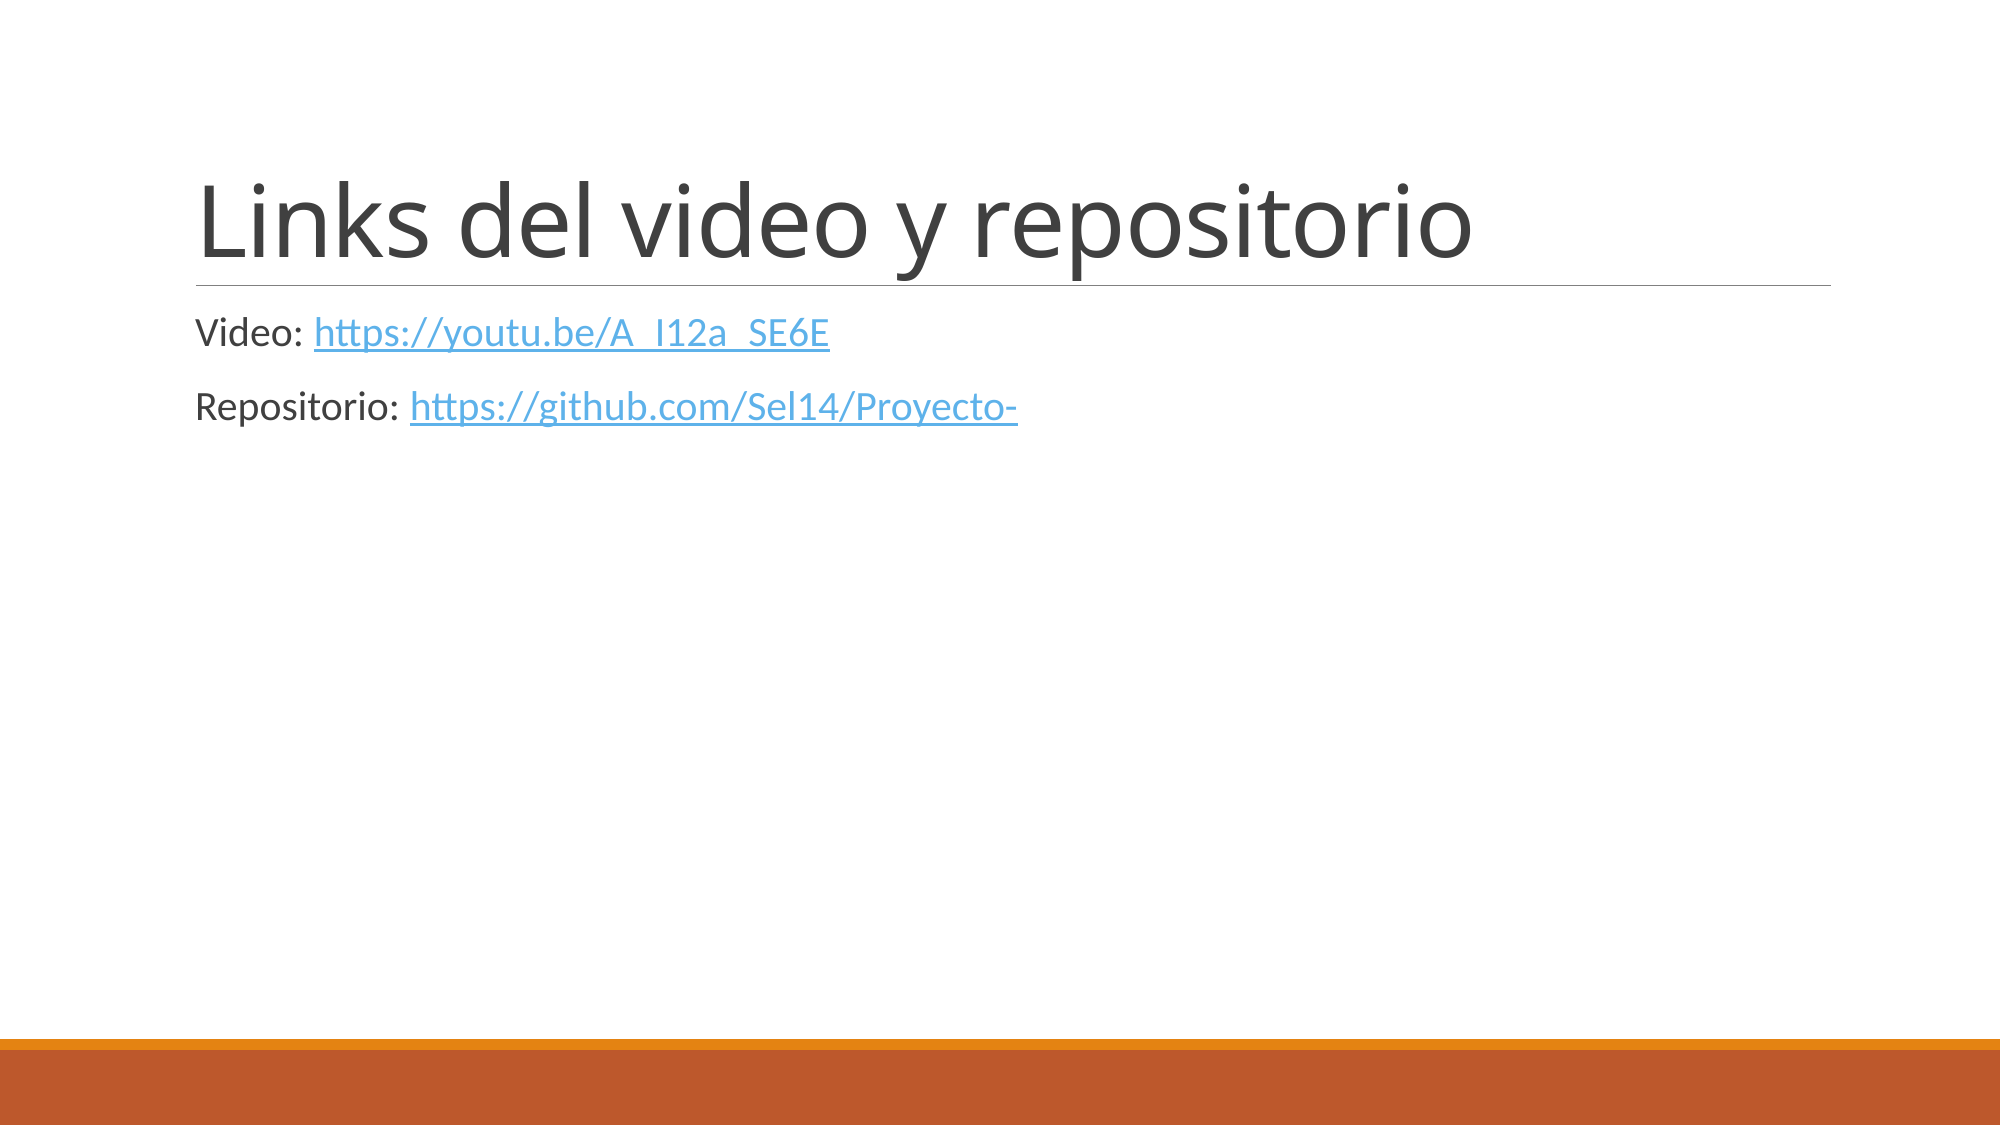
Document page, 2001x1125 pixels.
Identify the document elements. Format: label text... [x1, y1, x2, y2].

title Links del video y repositorio [180, 47, 1830, 285]
list Video: https://youtu.be/A_I12a_SE6E Repositorio: https://github.com/Sel14/Proyecto- [180, 302, 1830, 963]
